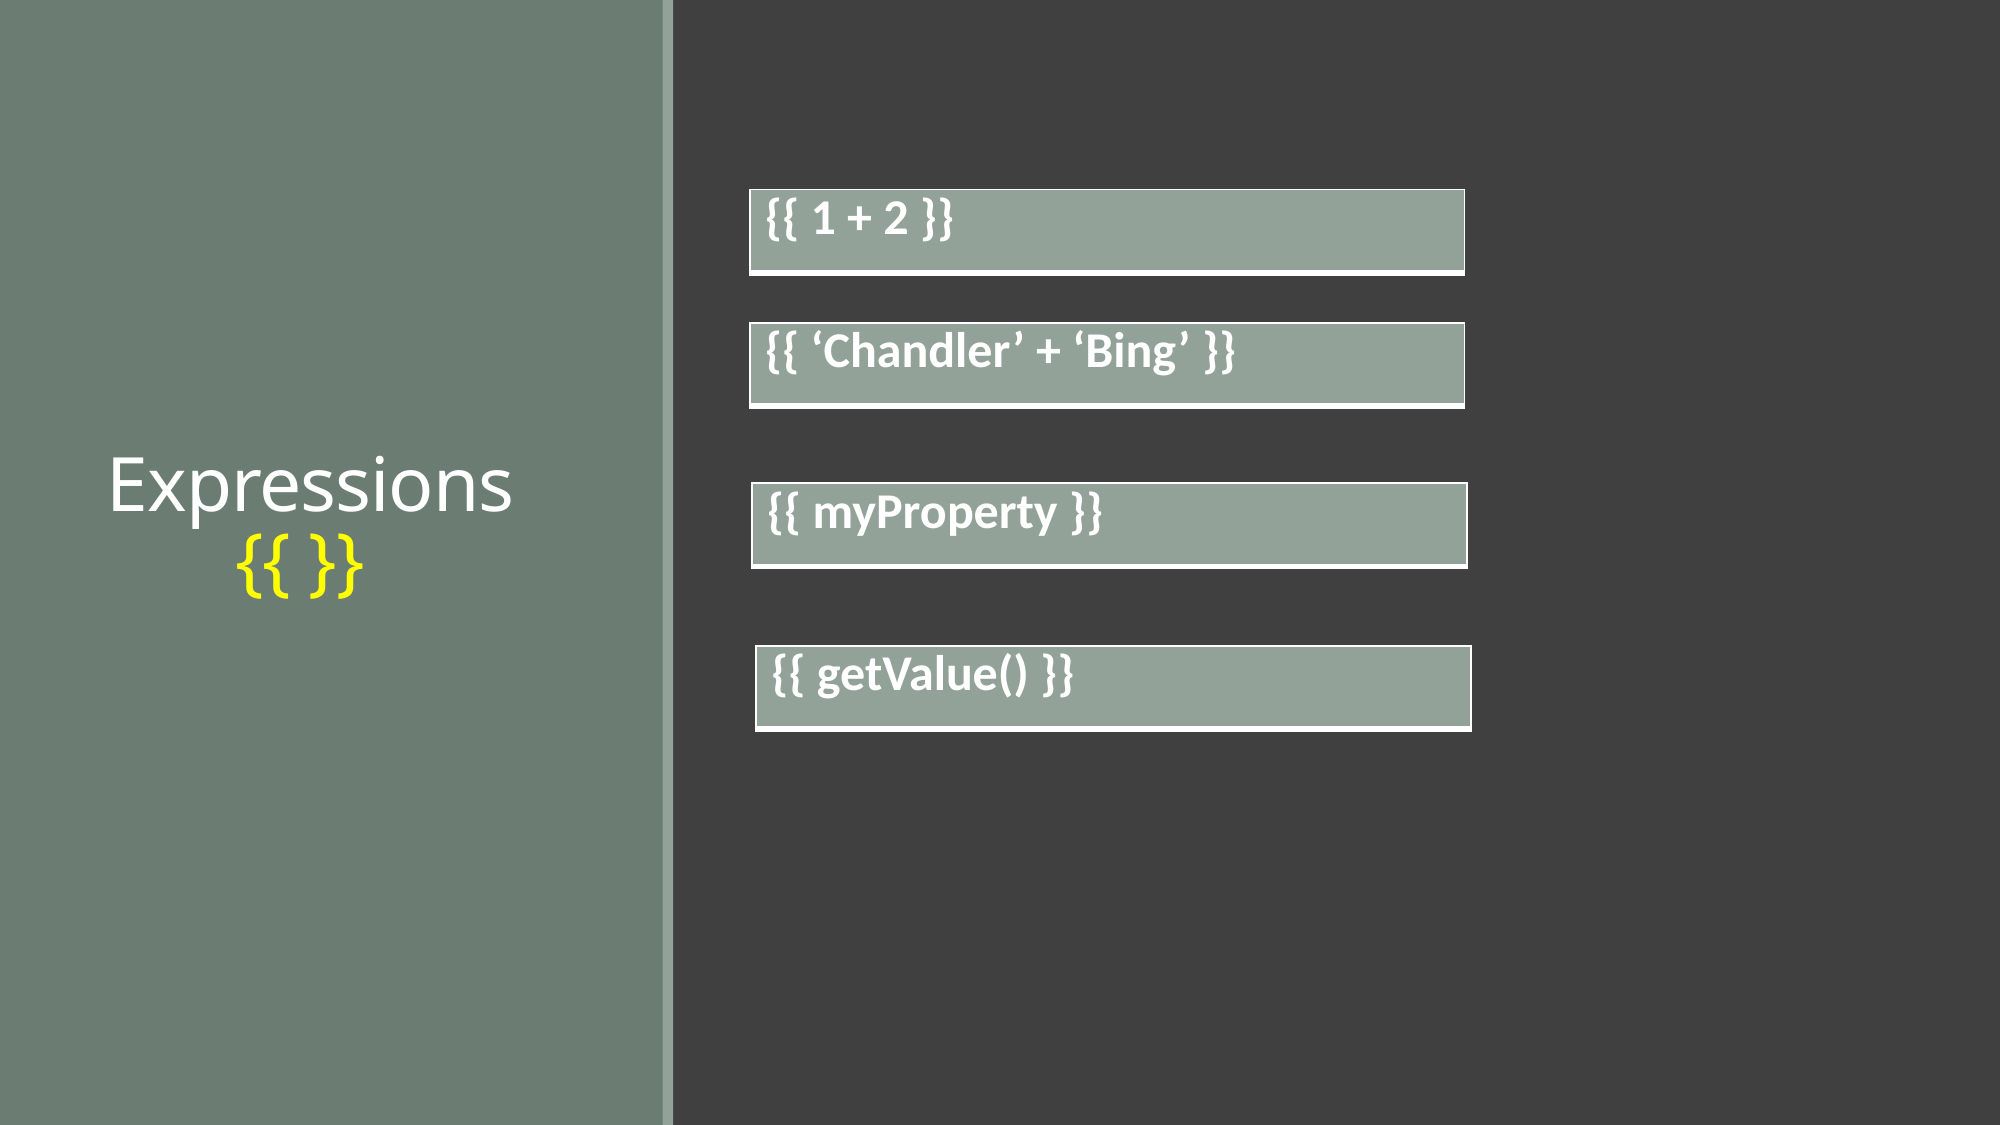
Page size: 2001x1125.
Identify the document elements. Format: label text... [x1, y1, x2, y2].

table_header {{ 1 + 2 }} [751, 190, 1464, 270]
table_header {{ getValue() }} [757, 647, 1470, 726]
table_header {{ ‘Chandler’ + ‘Bing’ }} [751, 324, 1464, 403]
title Expressions {{ }} [91, 433, 617, 611]
table_header {{ myProperty }} [753, 484, 1466, 564]
